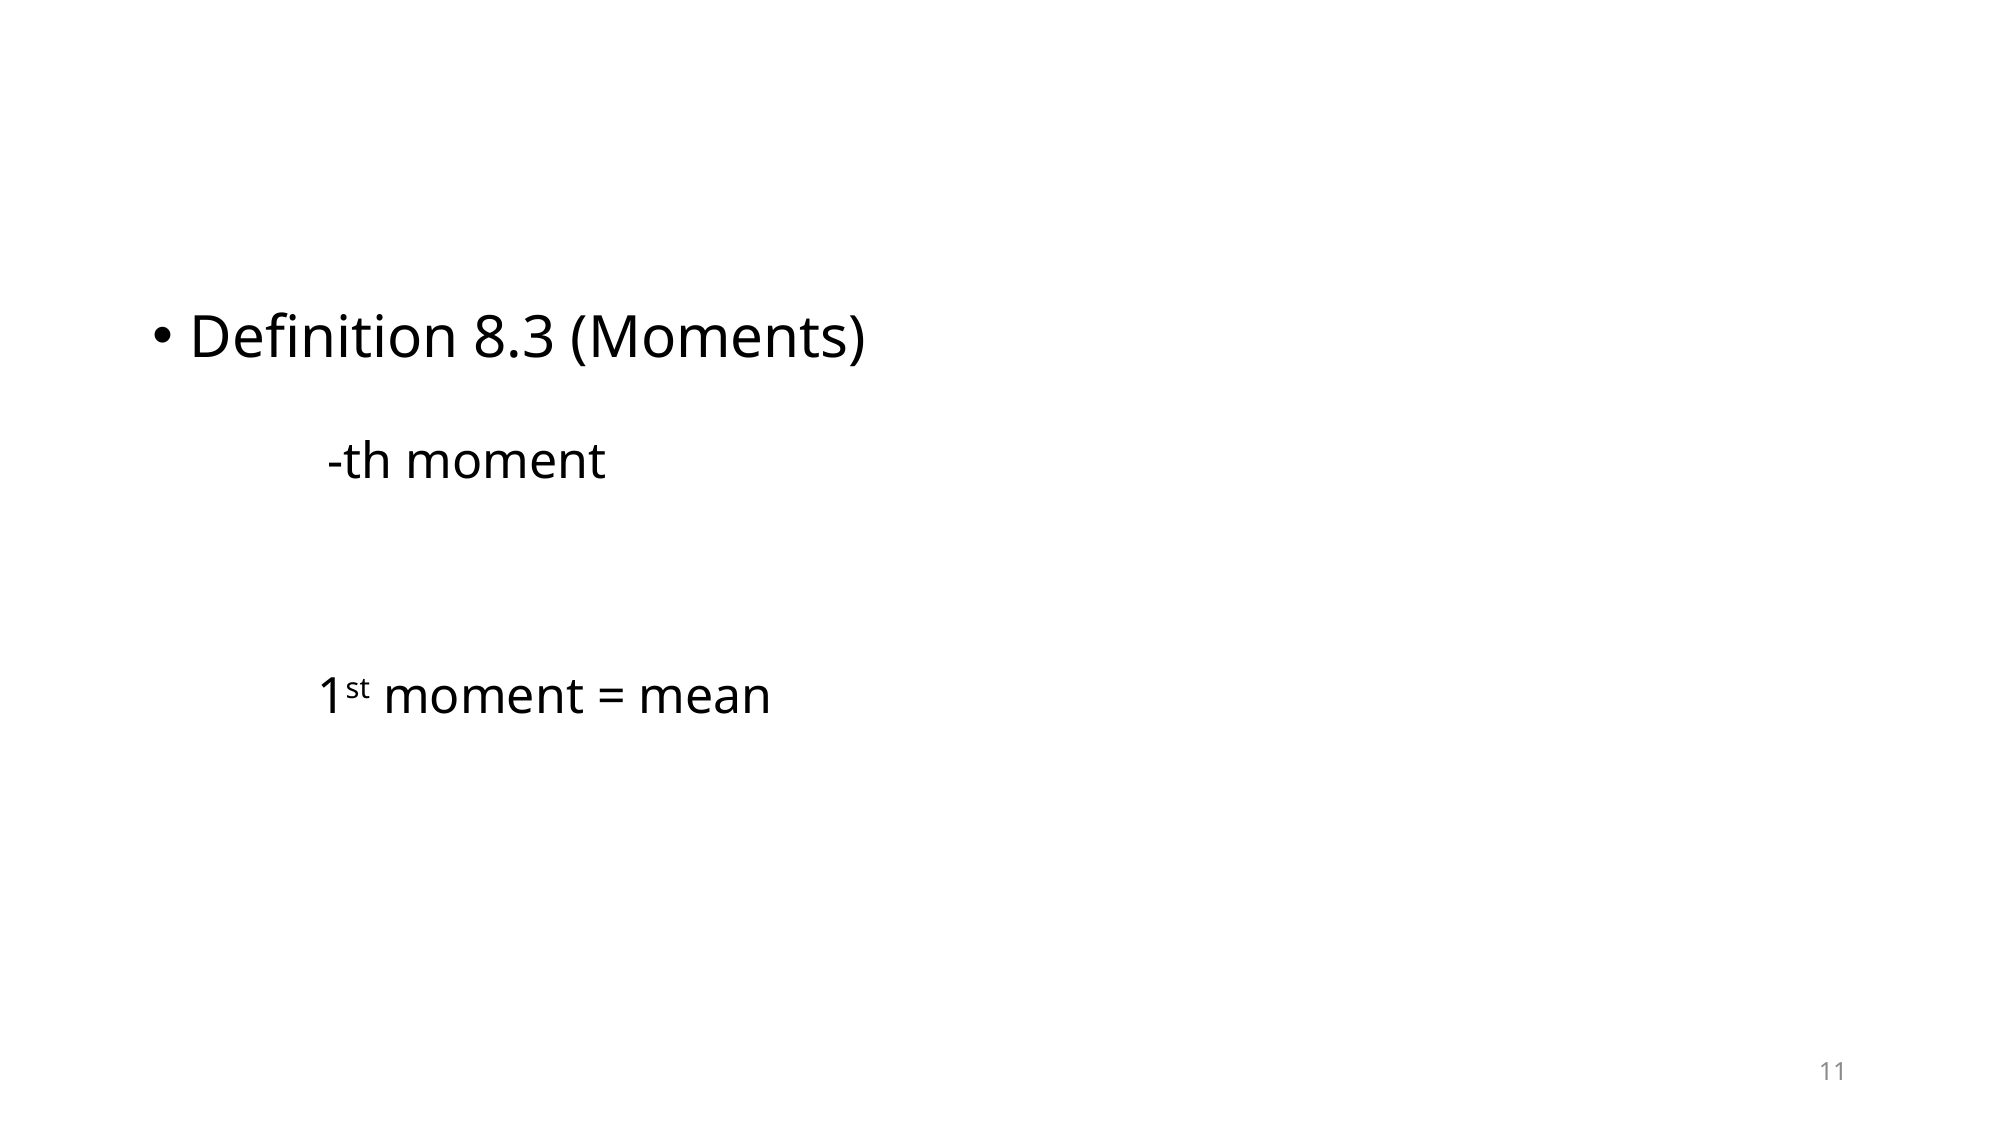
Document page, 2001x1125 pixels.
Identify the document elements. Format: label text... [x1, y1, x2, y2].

slide_number 11 [1412, 1042, 1863, 1103]
list Definition 8.3 (Moments) [137, 299, 1863, 1014]
